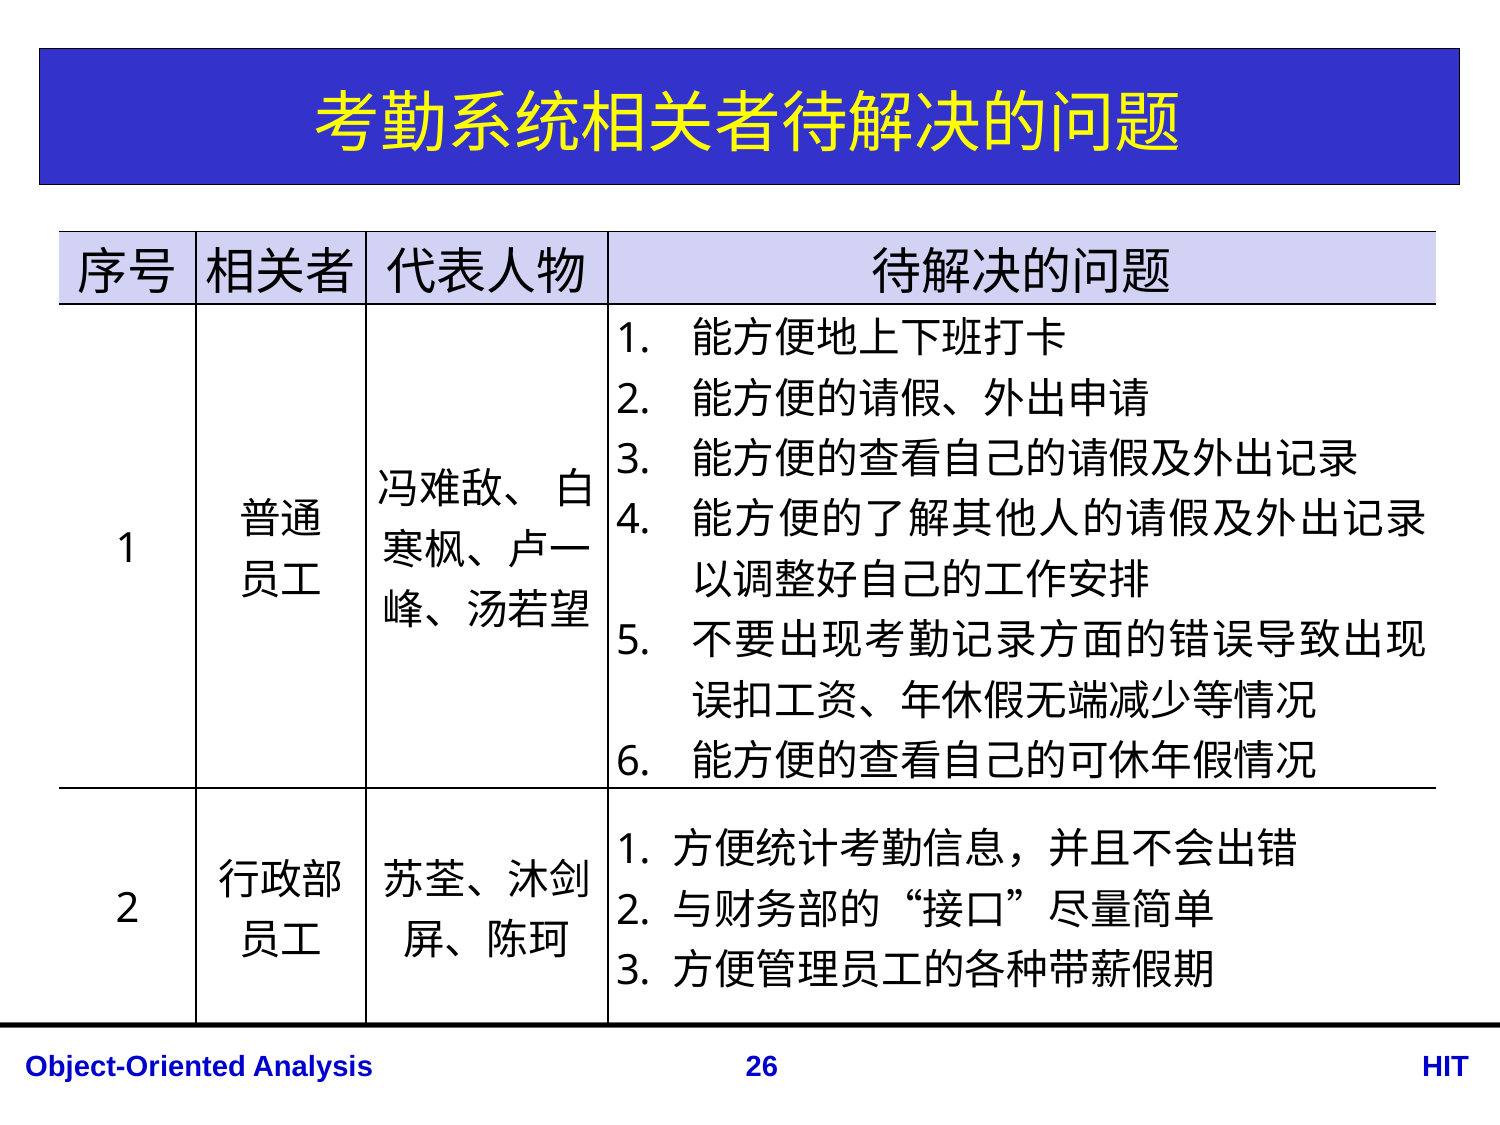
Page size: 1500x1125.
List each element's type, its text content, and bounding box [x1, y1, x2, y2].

title 考勤系统相关者待解决的问题 [38, 54, 1457, 185]
table_header 待解决的问题 [609, 232, 1436, 303]
table_cell 2 [59, 789, 195, 1023]
table_cell 普通 员工 [197, 305, 365, 787]
table_header 序号 [59, 232, 195, 303]
table_cell 能方便地上下班打卡 能方便的请假、外出申请 能方便的查看自己的请假及外出记录 能方便的了解其他人的请假及外出记录以调整好自己的工作安排 不要出现考勤记录方面的错误导致出现误扣工资、年休假无端减少等情况 能方便的查看自己的可休年假情况 [609, 305, 1436, 787]
table_header 代表人物 [367, 232, 607, 303]
table_cell 方便统计考勤信息，并且不会出错 与财务部的“接口”尽量简单 方便管理员工的各种带薪假期 [609, 789, 1436, 1023]
table_cell 1 [59, 305, 195, 787]
table_cell 冯难敌、 白寒枫、卢一峰、汤若望 [367, 305, 607, 787]
table_cell 行政部 员工 [197, 789, 365, 1023]
table_cell 苏荃、沐剑屏、陈珂 [367, 789, 607, 1023]
table_header 相关者 [197, 232, 365, 303]
